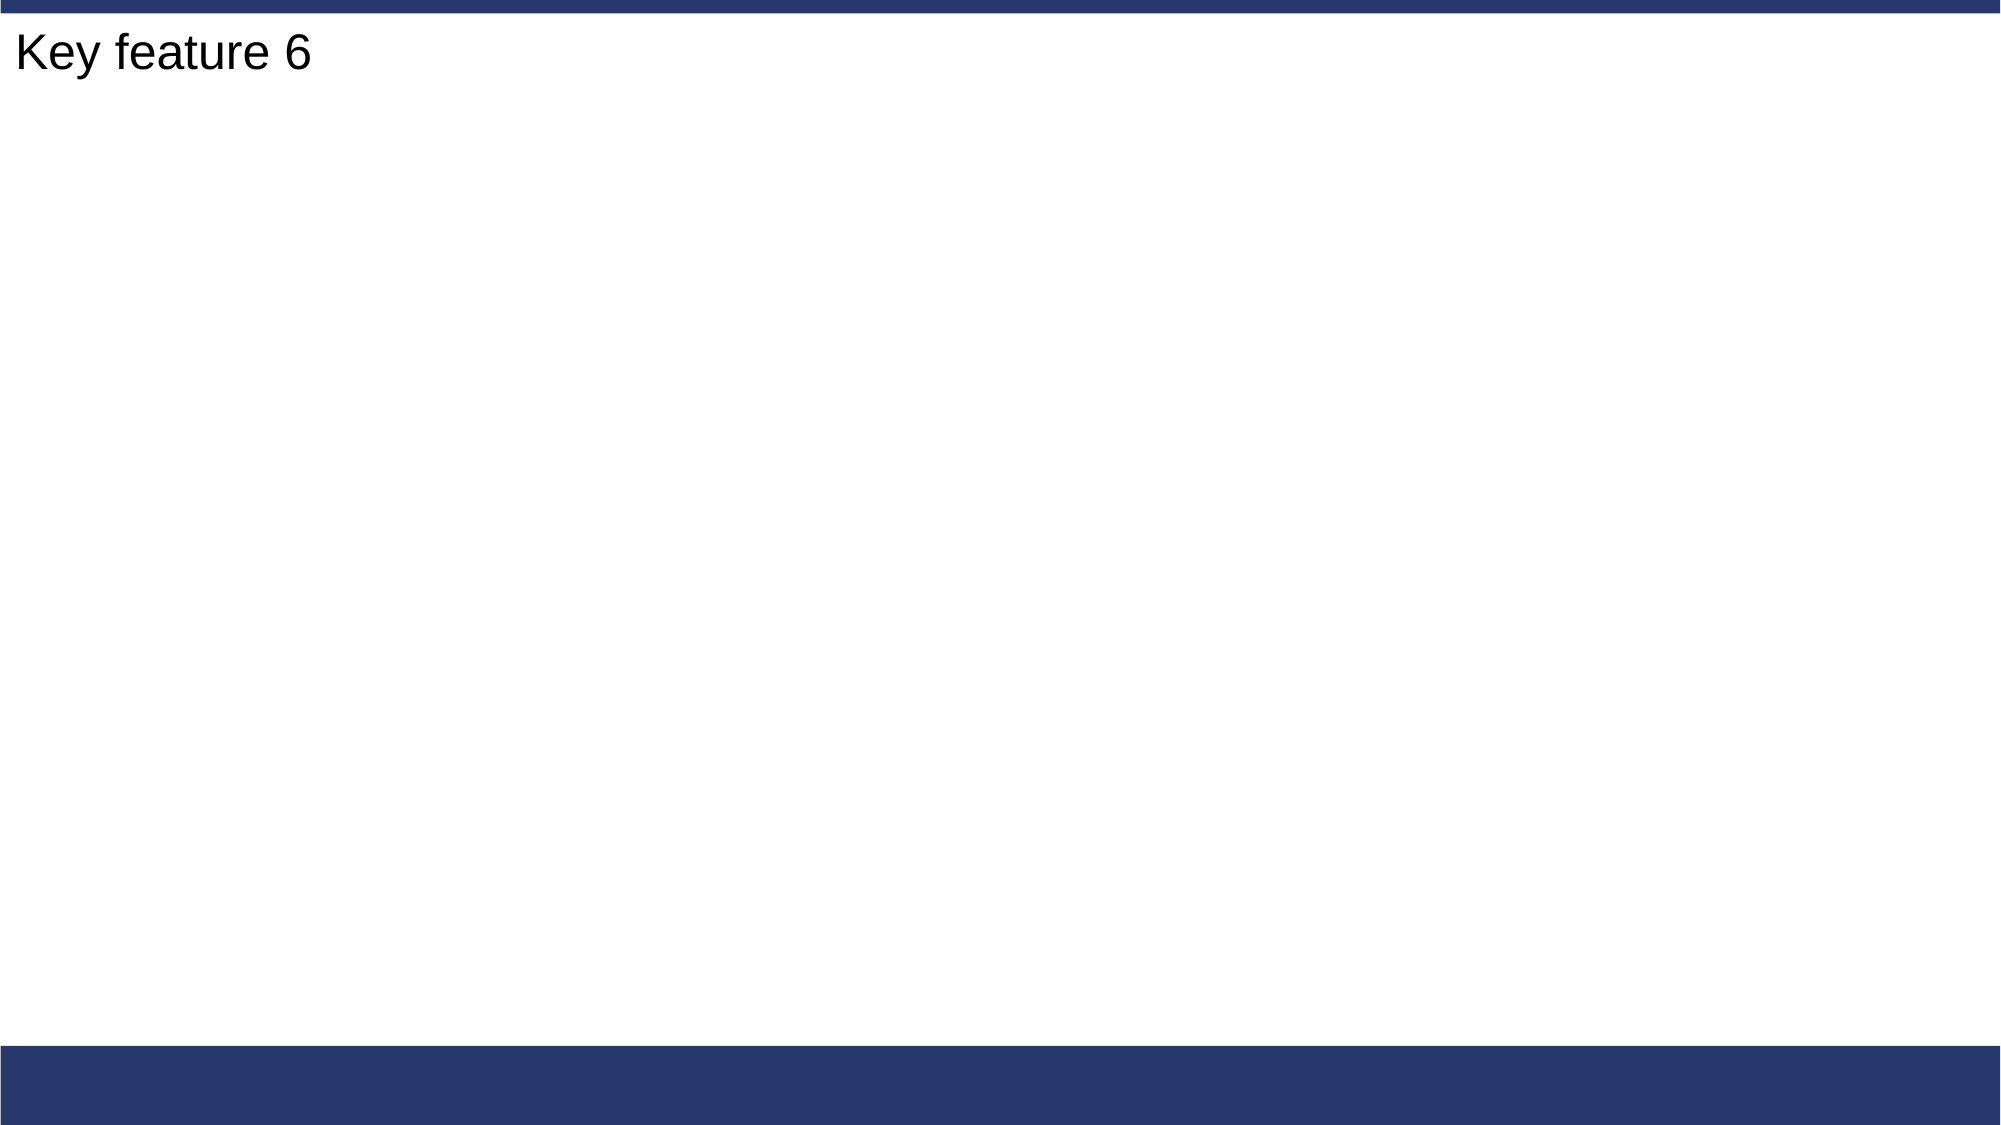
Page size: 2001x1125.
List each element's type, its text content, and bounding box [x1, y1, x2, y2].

title Key feature 6 [0, 12, 863, 88]
